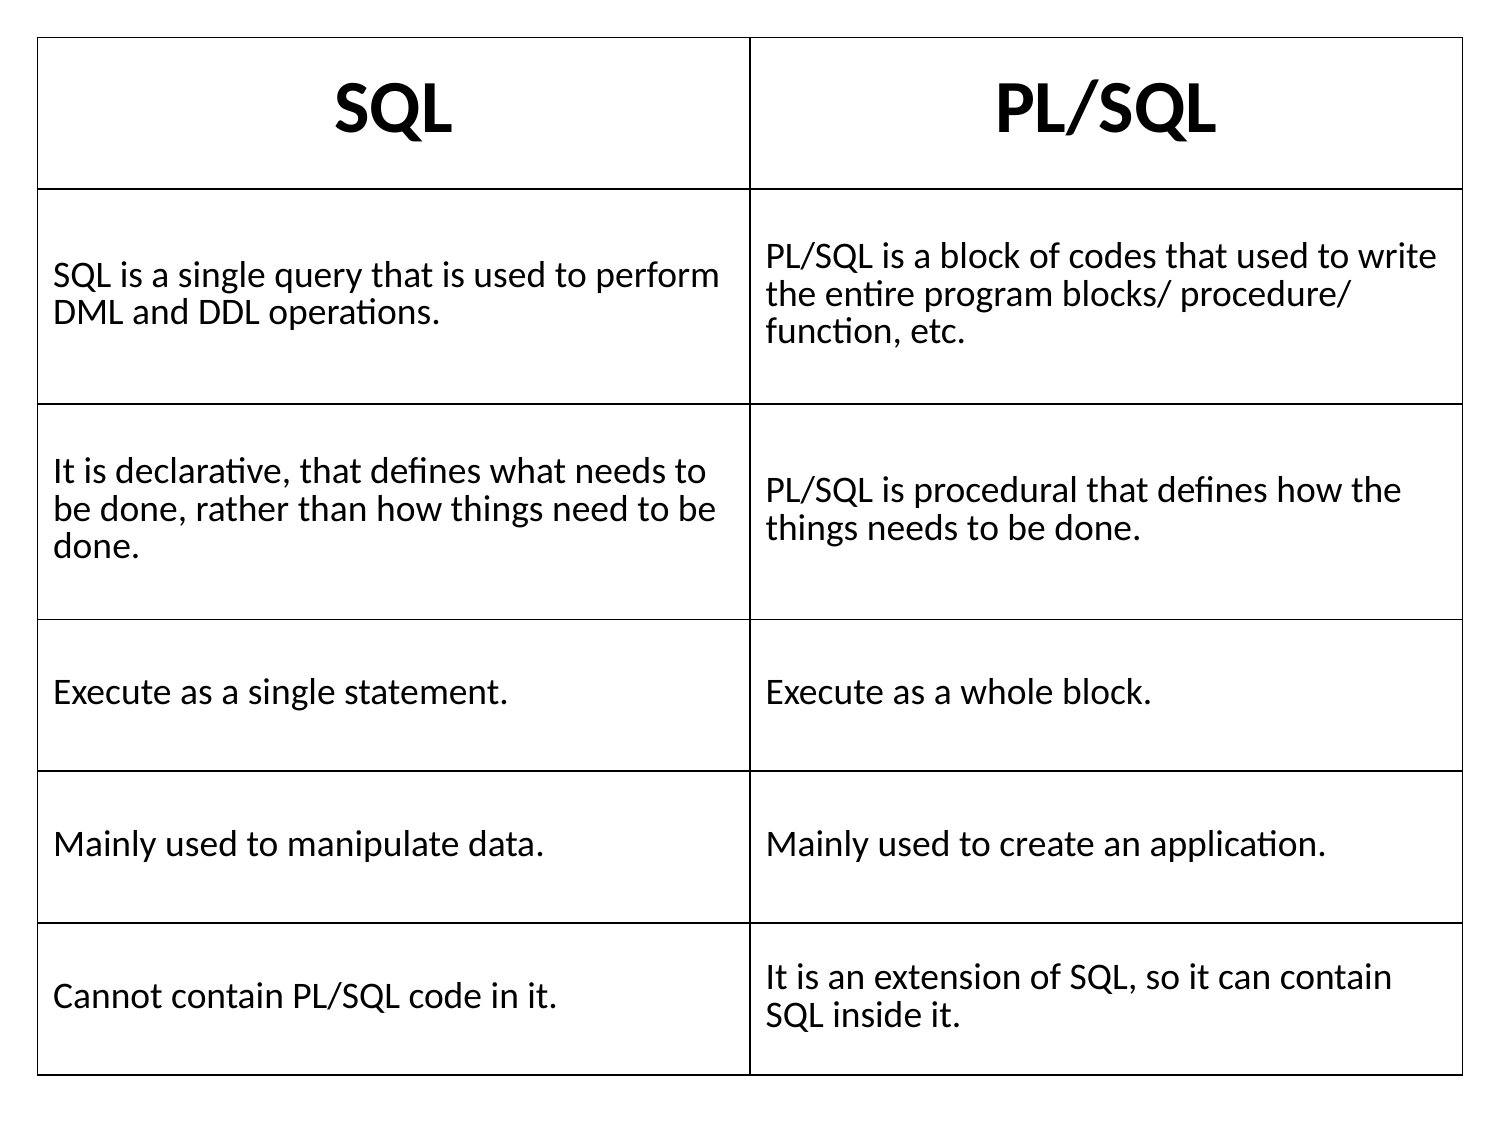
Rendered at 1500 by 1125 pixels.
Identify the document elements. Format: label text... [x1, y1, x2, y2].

table_cell Mainly used to manipulate data. [38, 772, 749, 922]
table_cell PL/SQL is procedural that defines how the things needs to be done. [751, 405, 1462, 619]
table_cell Execute as a single statement. [38, 620, 749, 770]
table_cell PL/SQL is a block of codes that used to write the entire program blocks/ procedure/ function, etc. [751, 190, 1462, 403]
table_header SQL [38, 38, 749, 188]
table_cell Mainly used to create an application. [751, 772, 1462, 922]
table_cell Cannot contain PL/SQL code in it. [38, 924, 749, 1074]
table_cell It is declarative, that defines what needs to be done, rather than how things need to be done. [38, 405, 749, 619]
table_header PL/SQL [751, 38, 1462, 188]
table_cell It is an extension of SQL, so it can contain SQL inside it. [751, 924, 1462, 1074]
table_cell SQL is a single query that is used to perform DML and DDL operations. [38, 190, 749, 403]
table_cell Execute as a whole block. [751, 620, 1462, 770]
